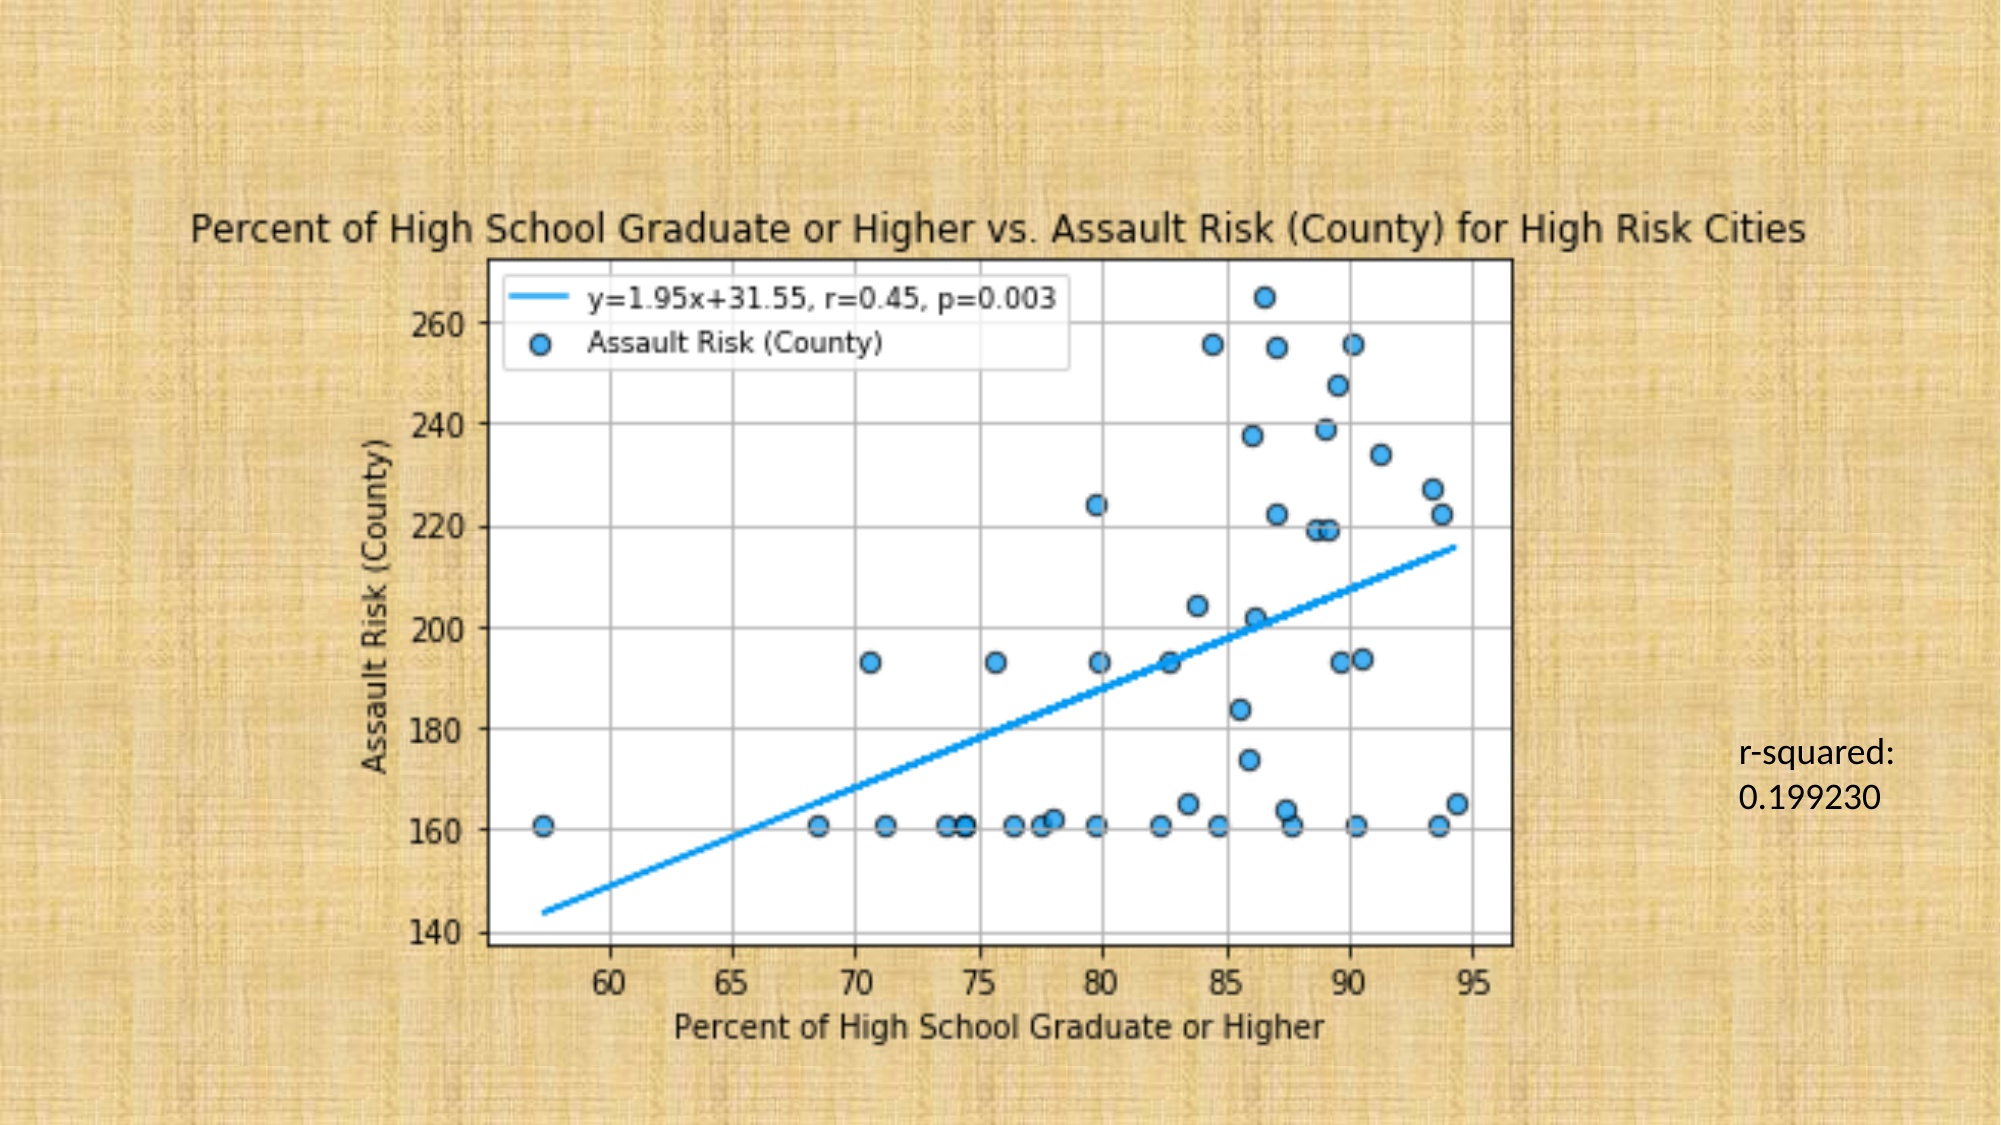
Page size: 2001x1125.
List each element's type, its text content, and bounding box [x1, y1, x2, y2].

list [169, 190, 1830, 1066]
picture [0, 0, 2001, 1125]
text_box r-squared: 0.199230 [1830, 719, 1946, 825]
